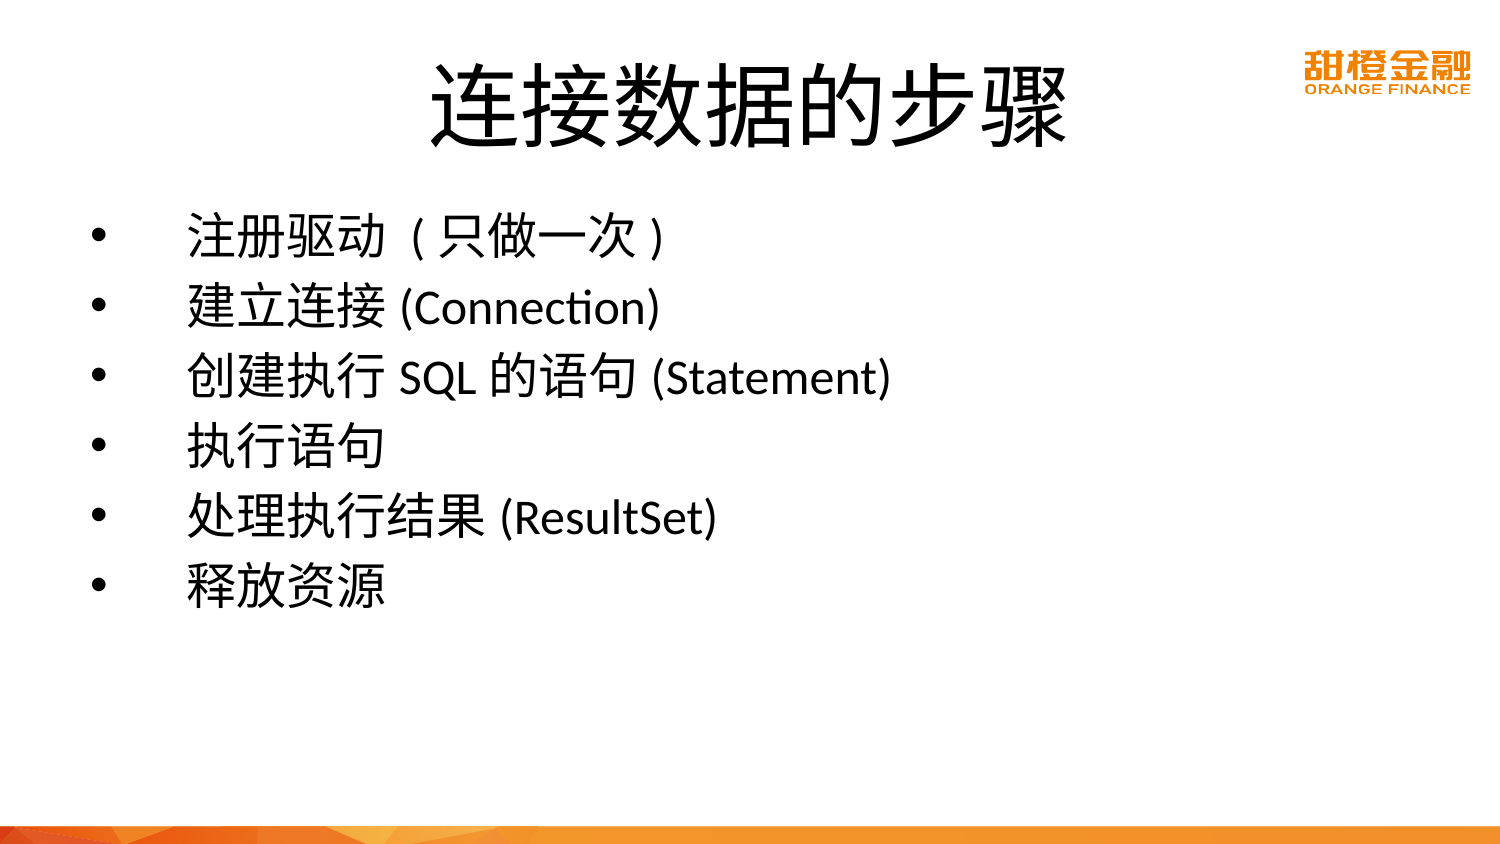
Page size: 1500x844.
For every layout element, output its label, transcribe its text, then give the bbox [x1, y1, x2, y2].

list 注册驱动 (只做一次) 建立连接(Connection) 创建执行SQL的语句(Statement) 执行语句 处理执行结果(ResultSet) 释放资源 [75, 196, 1425, 754]
title 连接数据的步骤 [75, 33, 1425, 175]
picture [0, 0, 1500, 844]
